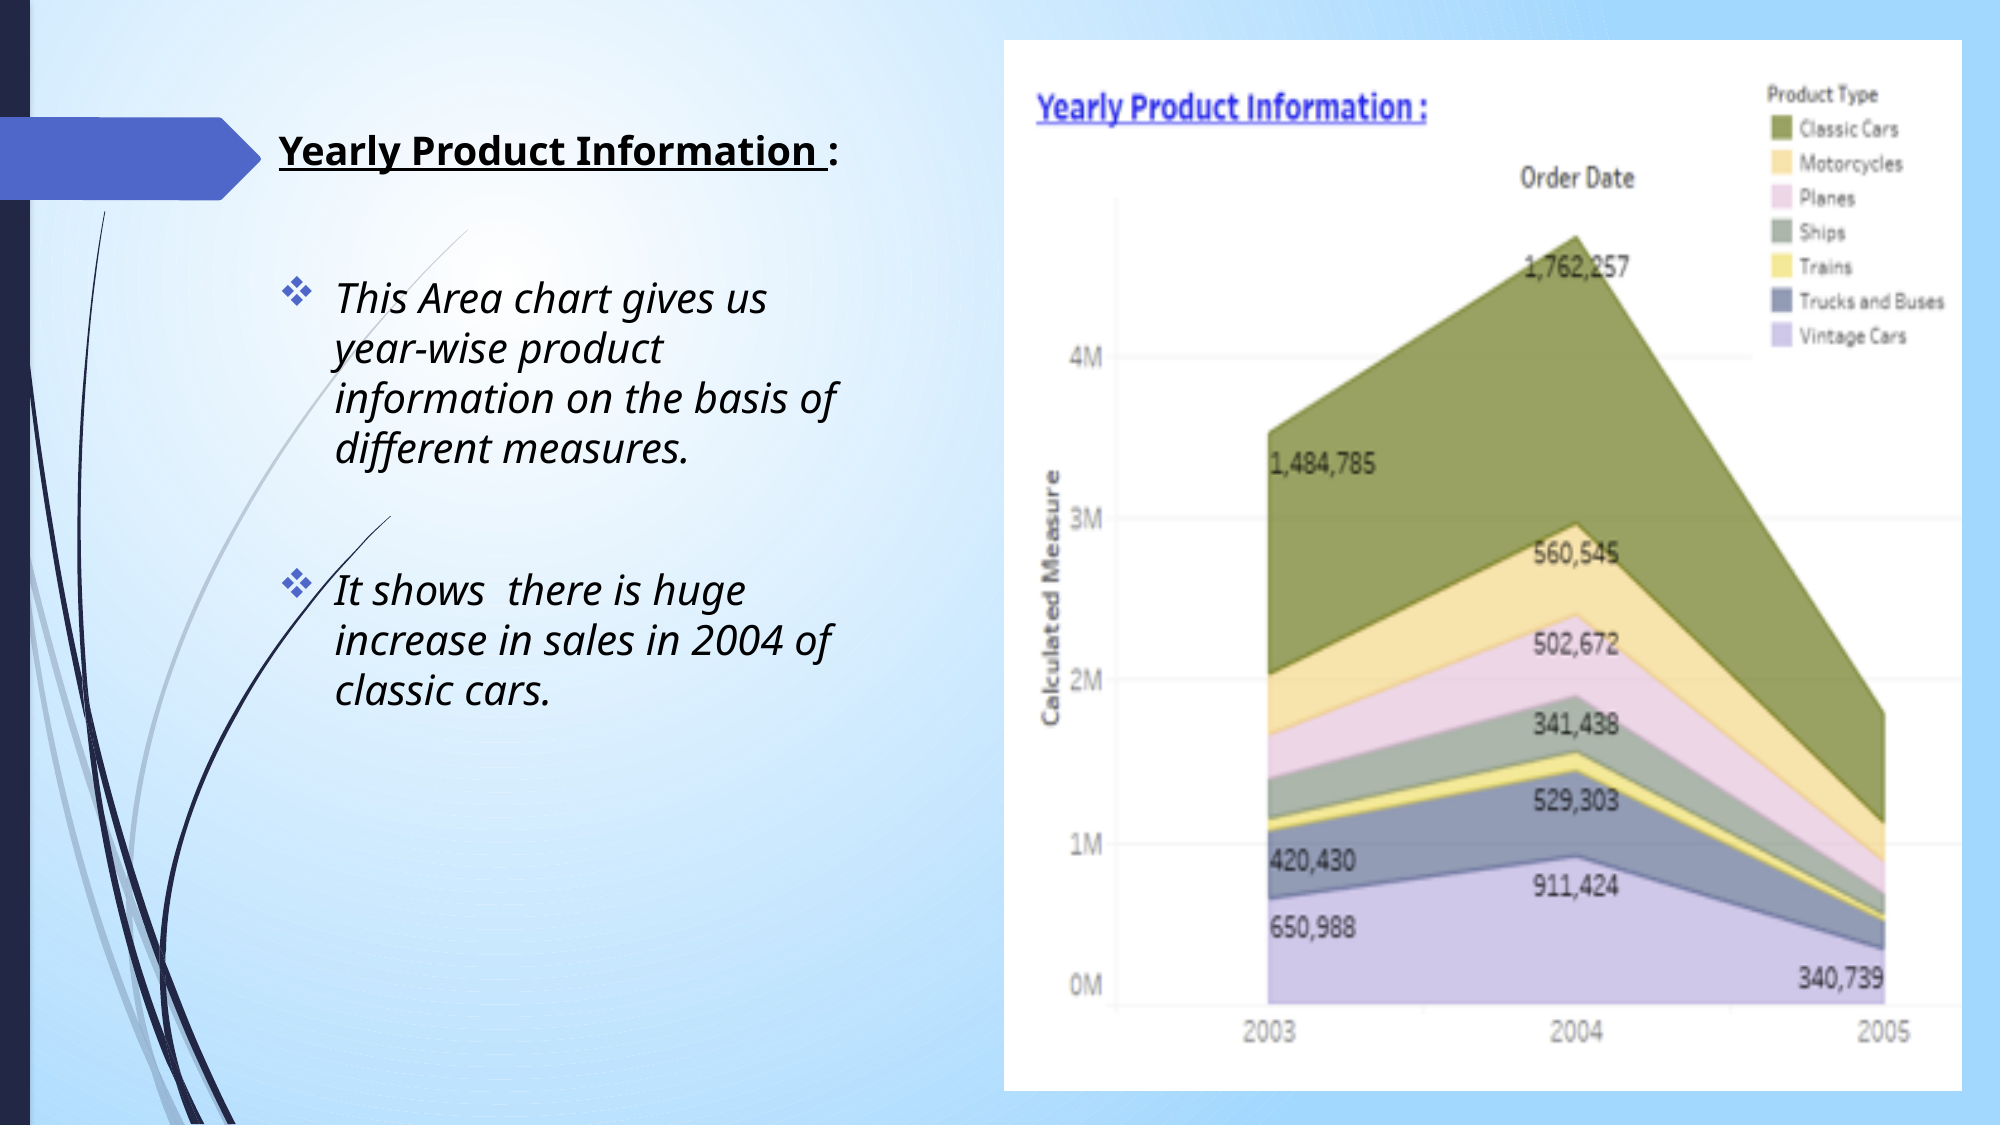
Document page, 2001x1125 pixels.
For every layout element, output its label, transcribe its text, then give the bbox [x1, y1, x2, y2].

text_box Yearly Product Information : [263, 118, 863, 209]
picture [1004, 40, 1962, 1092]
text_box This Area chart gives us year-wise product information on the basis of different measures. It shows there is huge increase in sales in 2004 of classic cars. [263, 264, 860, 722]
